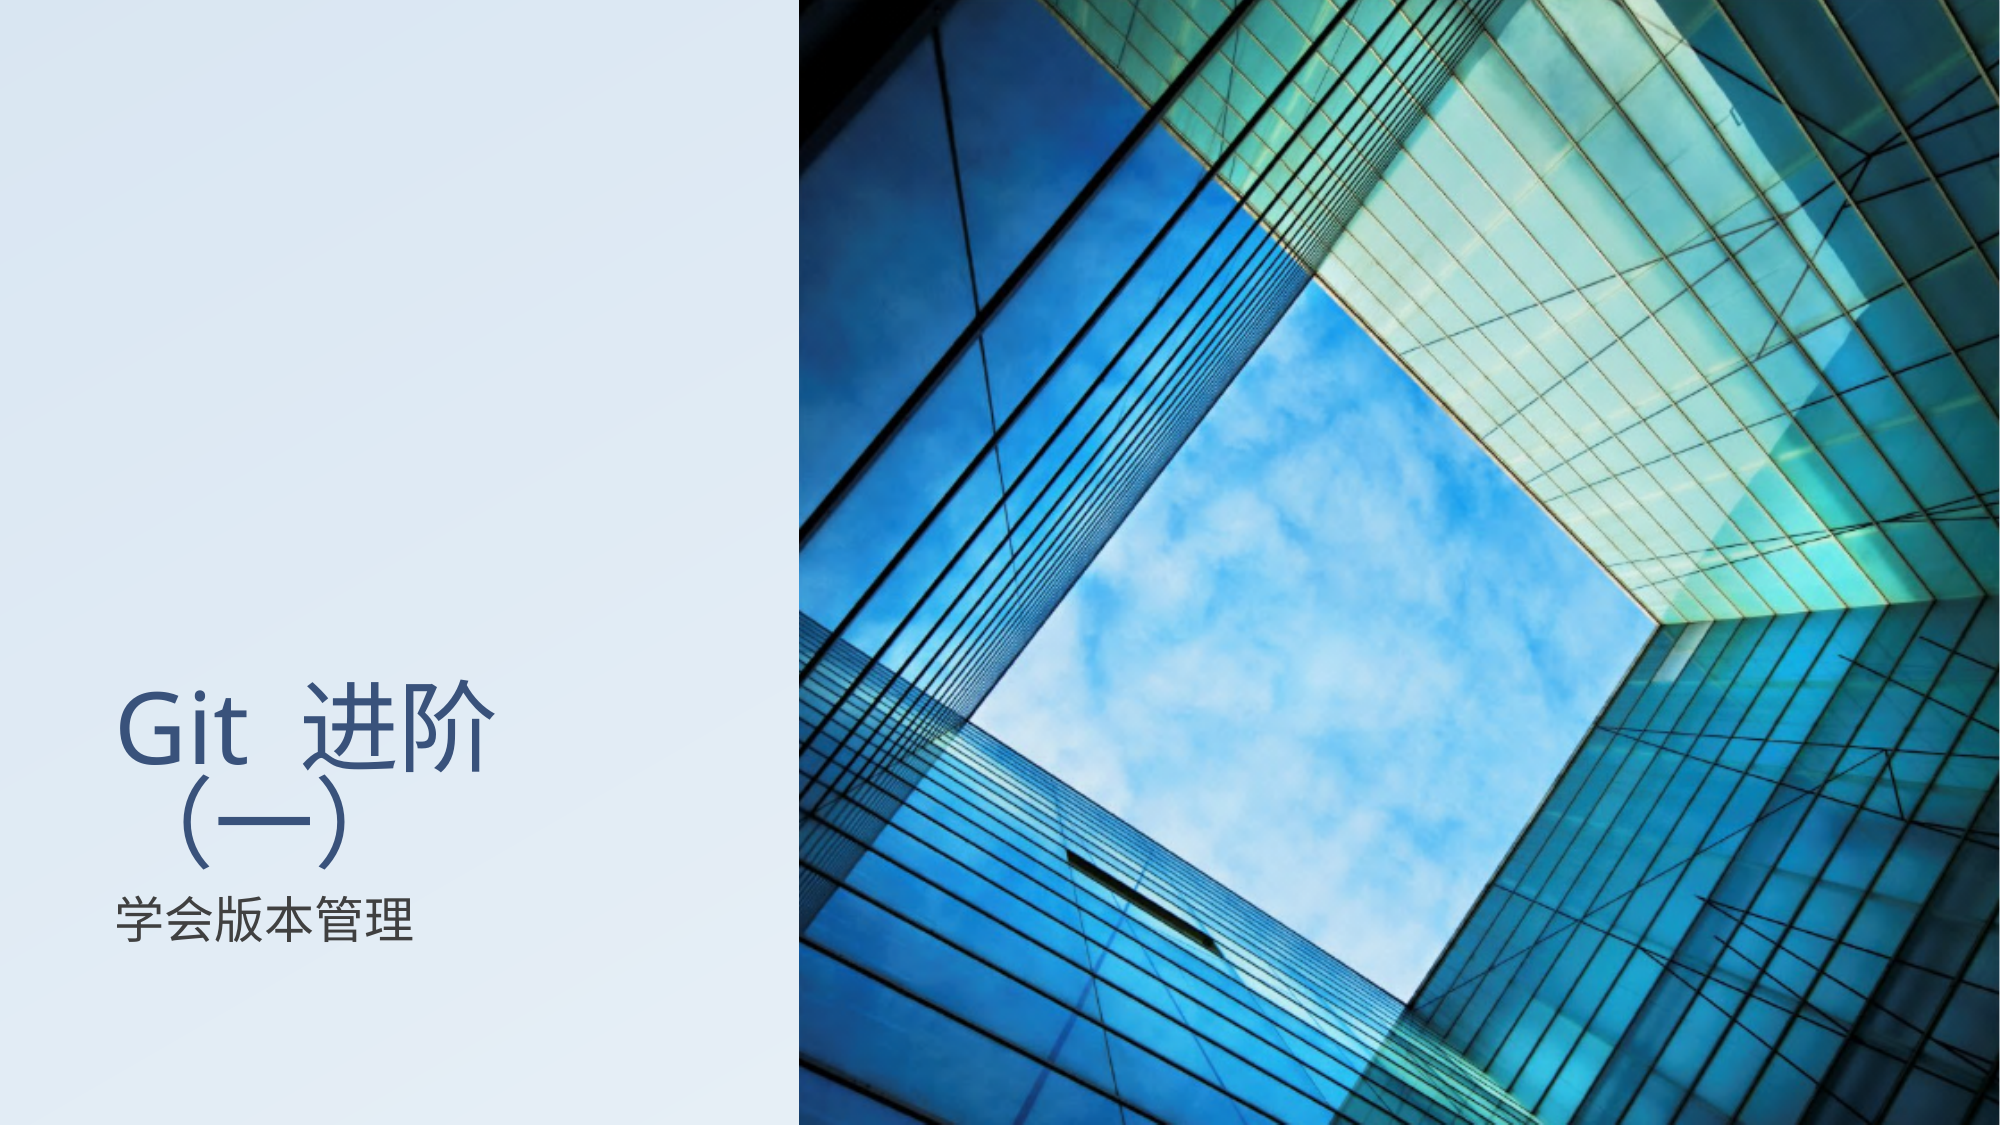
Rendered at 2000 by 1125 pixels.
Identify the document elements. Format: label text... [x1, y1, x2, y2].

subtitle 学会版本管理 [99, 887, 750, 1013]
picture [799, 0, 2000, 1125]
title Git 进阶（一） [99, 112, 750, 887]
